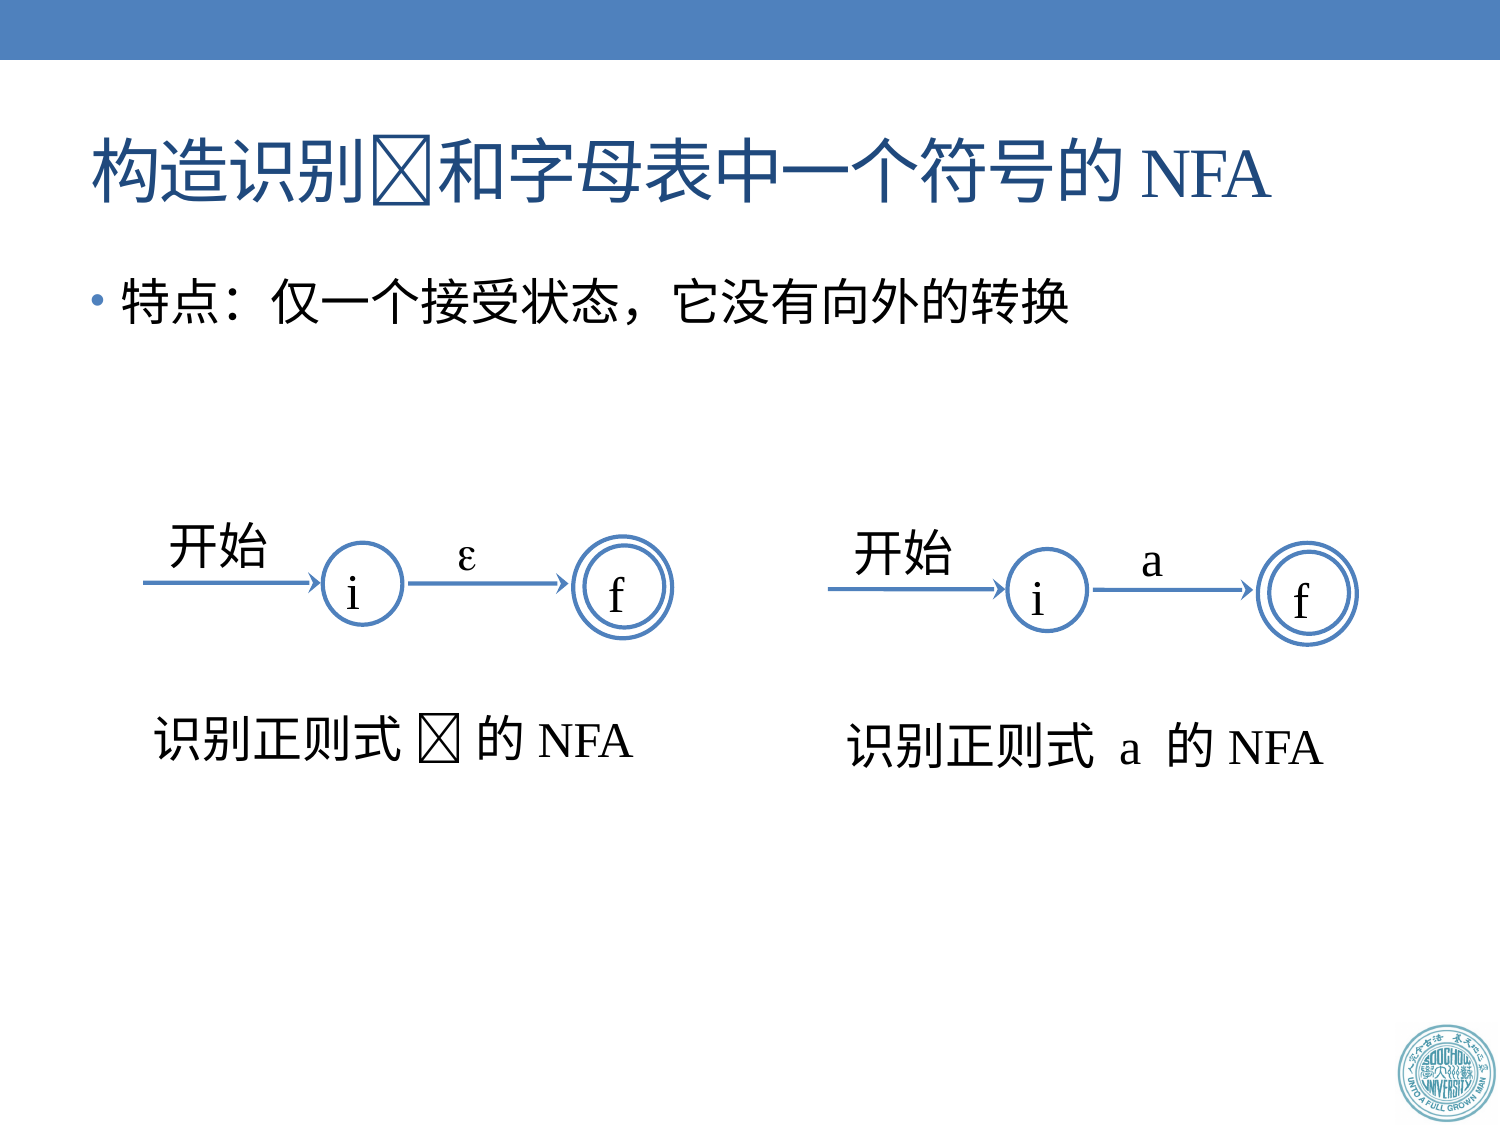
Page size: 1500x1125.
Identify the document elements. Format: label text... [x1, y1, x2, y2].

list 特点：仅一个接受状态，它没有向外的转换 [75, 262, 1425, 1063]
title 构造识别和字母表中一个符号的NFA [75, 87, 1425, 250]
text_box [142, 509, 1358, 783]
